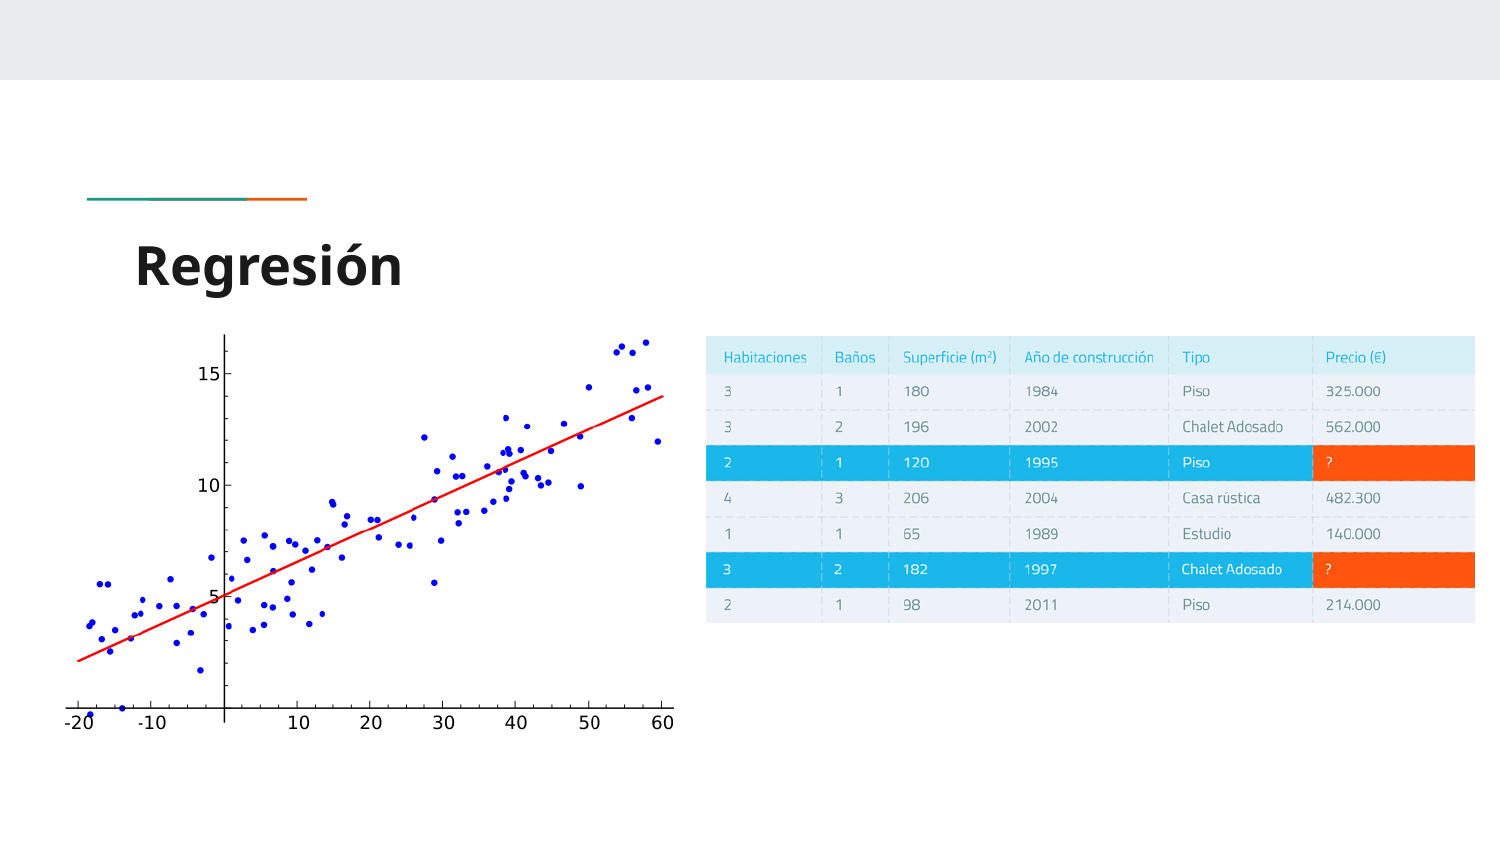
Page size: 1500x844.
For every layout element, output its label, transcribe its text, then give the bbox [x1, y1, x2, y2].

picture [705, 335, 1475, 623]
picture [50, 322, 684, 740]
title Regresión [119, 216, 1381, 305]
